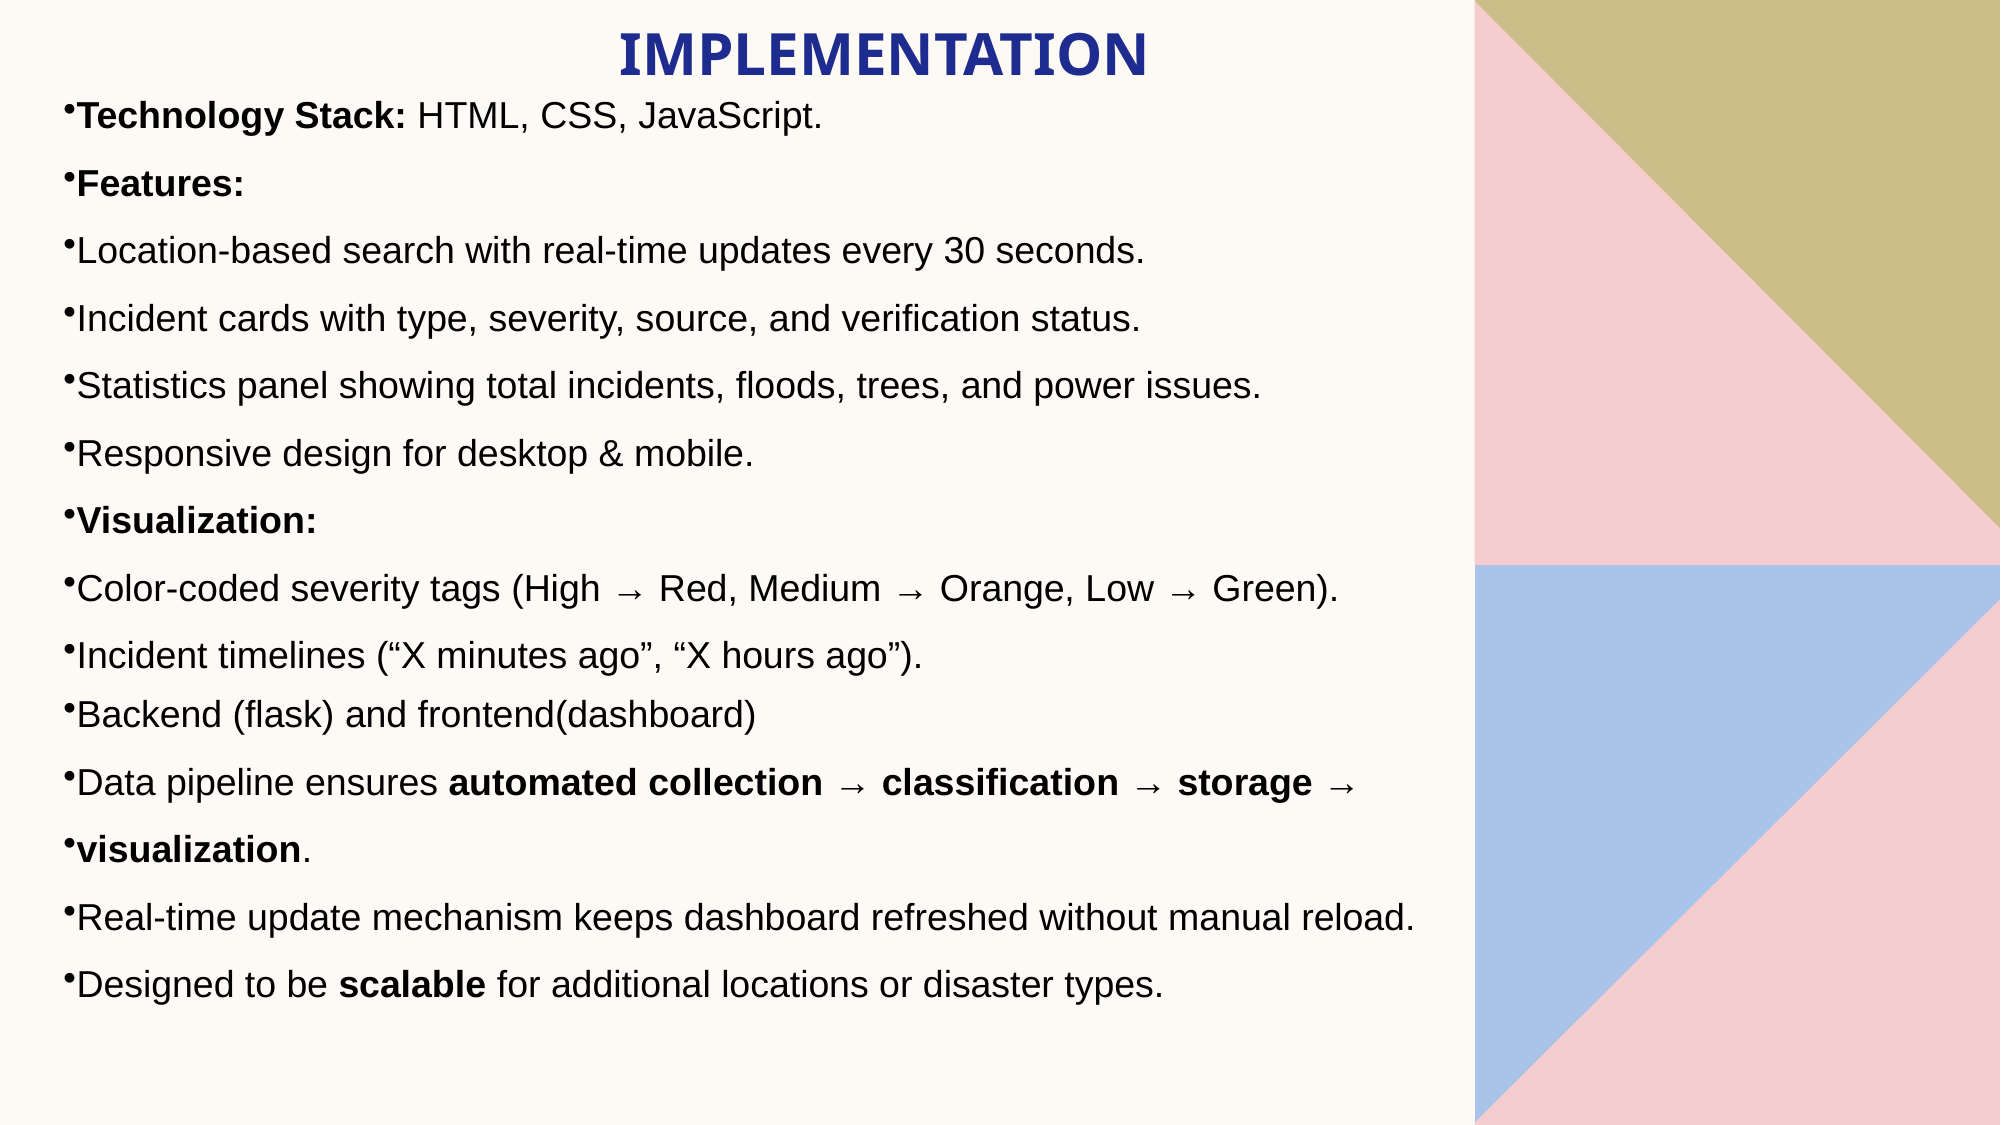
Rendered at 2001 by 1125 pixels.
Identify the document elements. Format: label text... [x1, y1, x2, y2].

text_box Technology Stack: HTML, CSS, JavaScript. Features: Location-based search with real-time updates every 30 seconds. Incident cards with type, severity, source, and verification status. Statistics panel showing total incidents, floods, trees, and power issues. Responsive design for desktop & mobile. Visualization: Color-coded severity tags (High → Red, Medium → Orange, Low → Green). Incident timelines (“X minutes ago”, “X hours ago”). [48, 61, 1410, 615]
text_box Backend (flask) and frontend(dashboard) Data pipeline ensures automated collection → classification → storage → visualization. Real-time update mechanism keeps dashboard refreshed without manual reload. Designed to be scalable for additional locations or disaster types. [48, 615, 2000, 1058]
title implementation [317, 14, 1452, 88]
